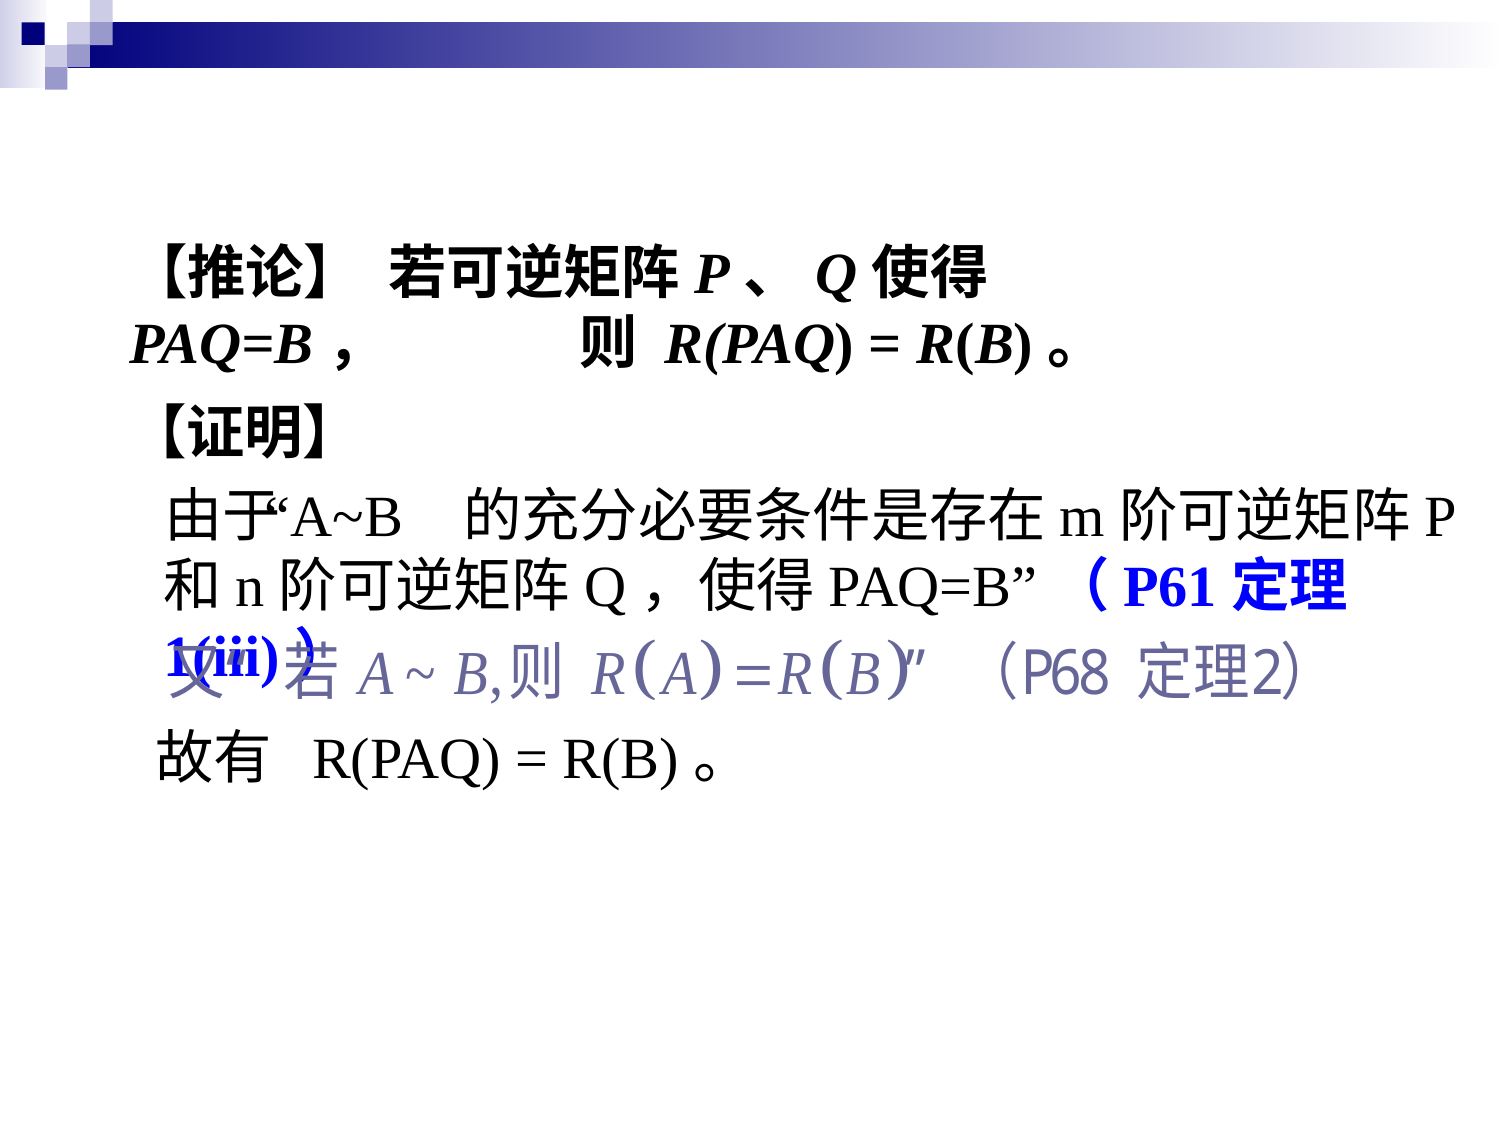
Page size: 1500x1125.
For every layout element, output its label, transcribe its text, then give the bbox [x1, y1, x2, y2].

text_box 【推论】 若可逆矩阵P、Q使得PAQ=B， 则 R(PAQ) = R(B)。 [114, 227, 1237, 383]
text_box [148, 470, 1497, 628]
text_box 故有 R(PAQ) = R(B)。 [140, 713, 780, 798]
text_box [161, 626, 1313, 728]
text_box 【证明】 [113, 387, 376, 473]
